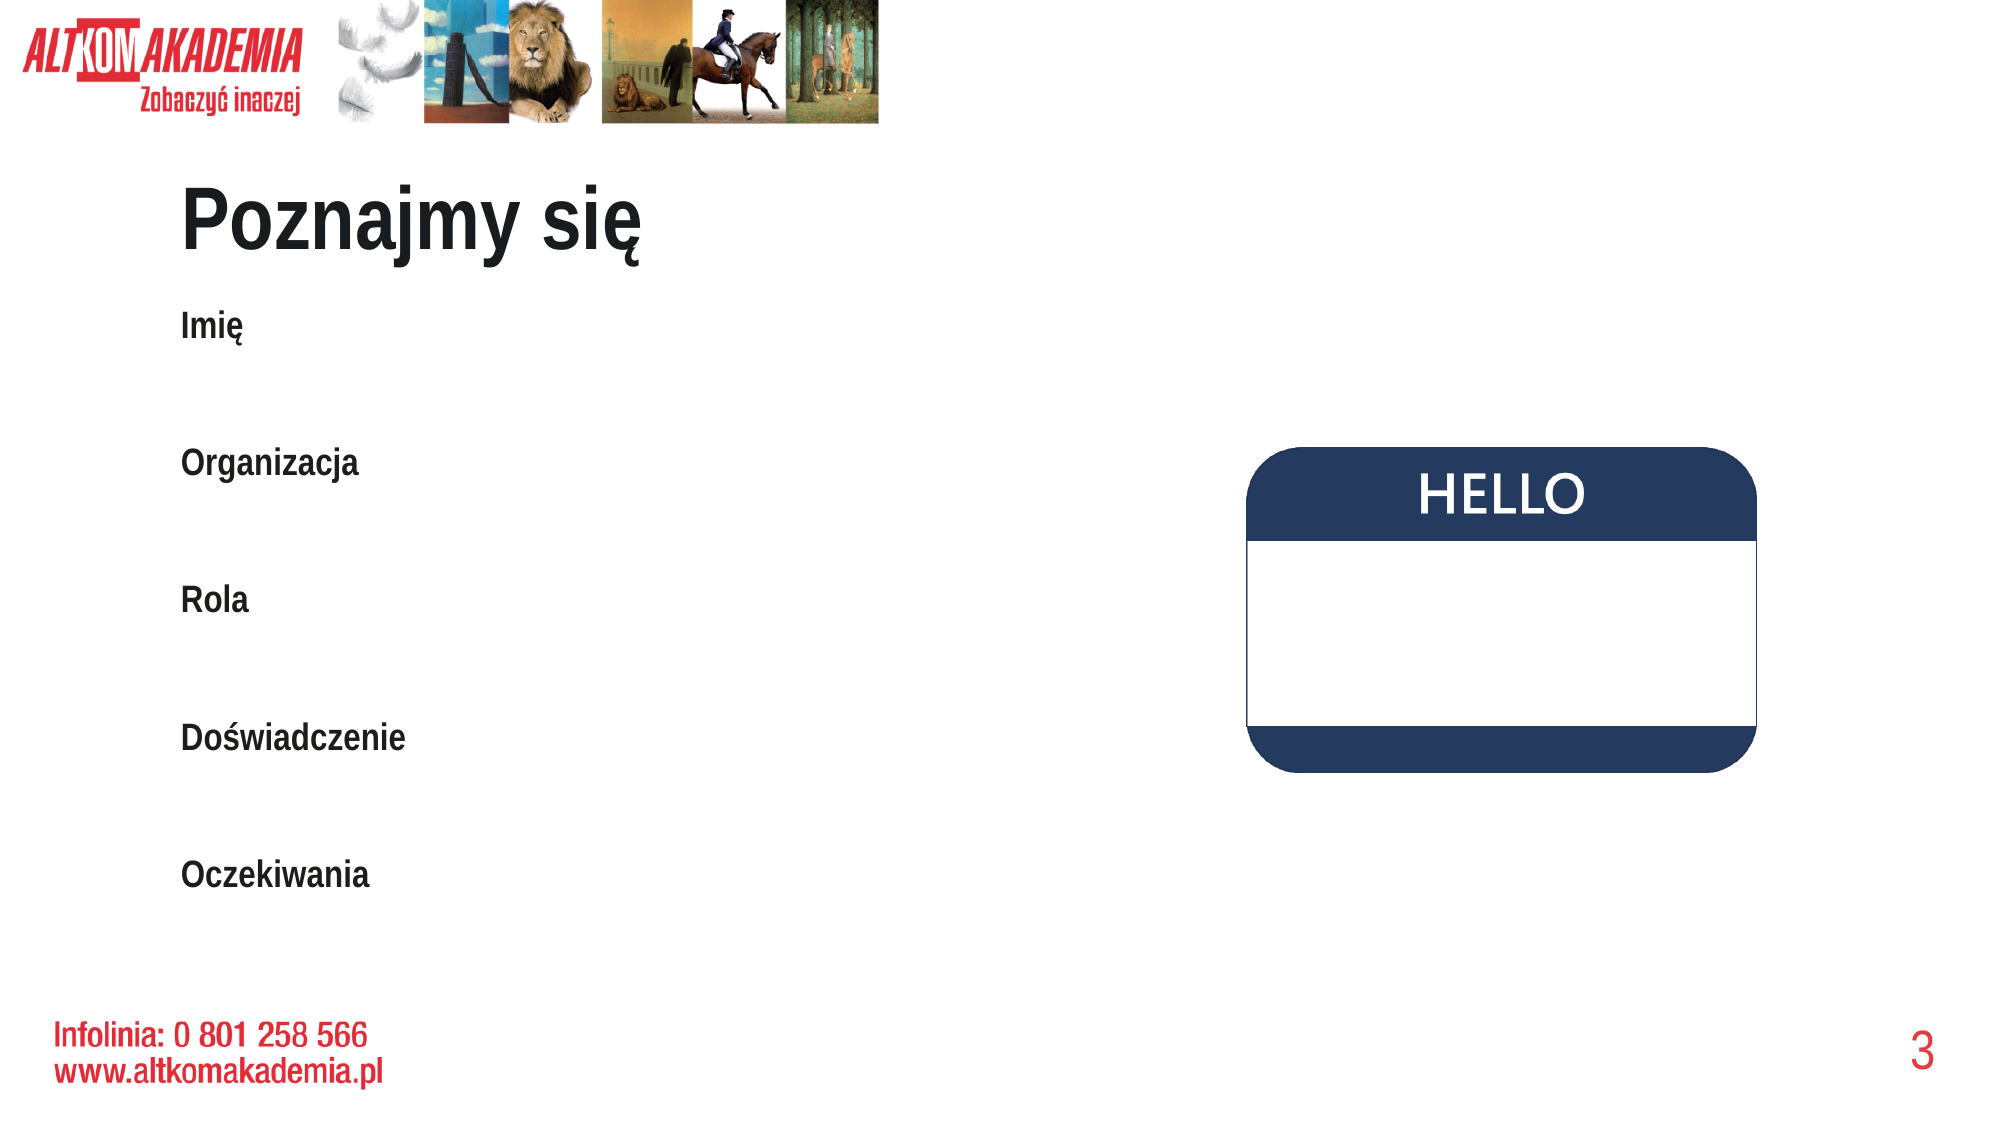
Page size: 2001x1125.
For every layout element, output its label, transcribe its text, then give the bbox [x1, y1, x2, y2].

slide_number 3 [1501, 1020, 1952, 1081]
picture [6, 0, 905, 145]
picture [46, 1010, 386, 1092]
text_box Imię Organizacja Rola Doświadczenie Oczekiwania [166, 292, 1176, 903]
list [1245, 440, 1757, 773]
title Poznajmy się [166, 163, 1561, 266]
